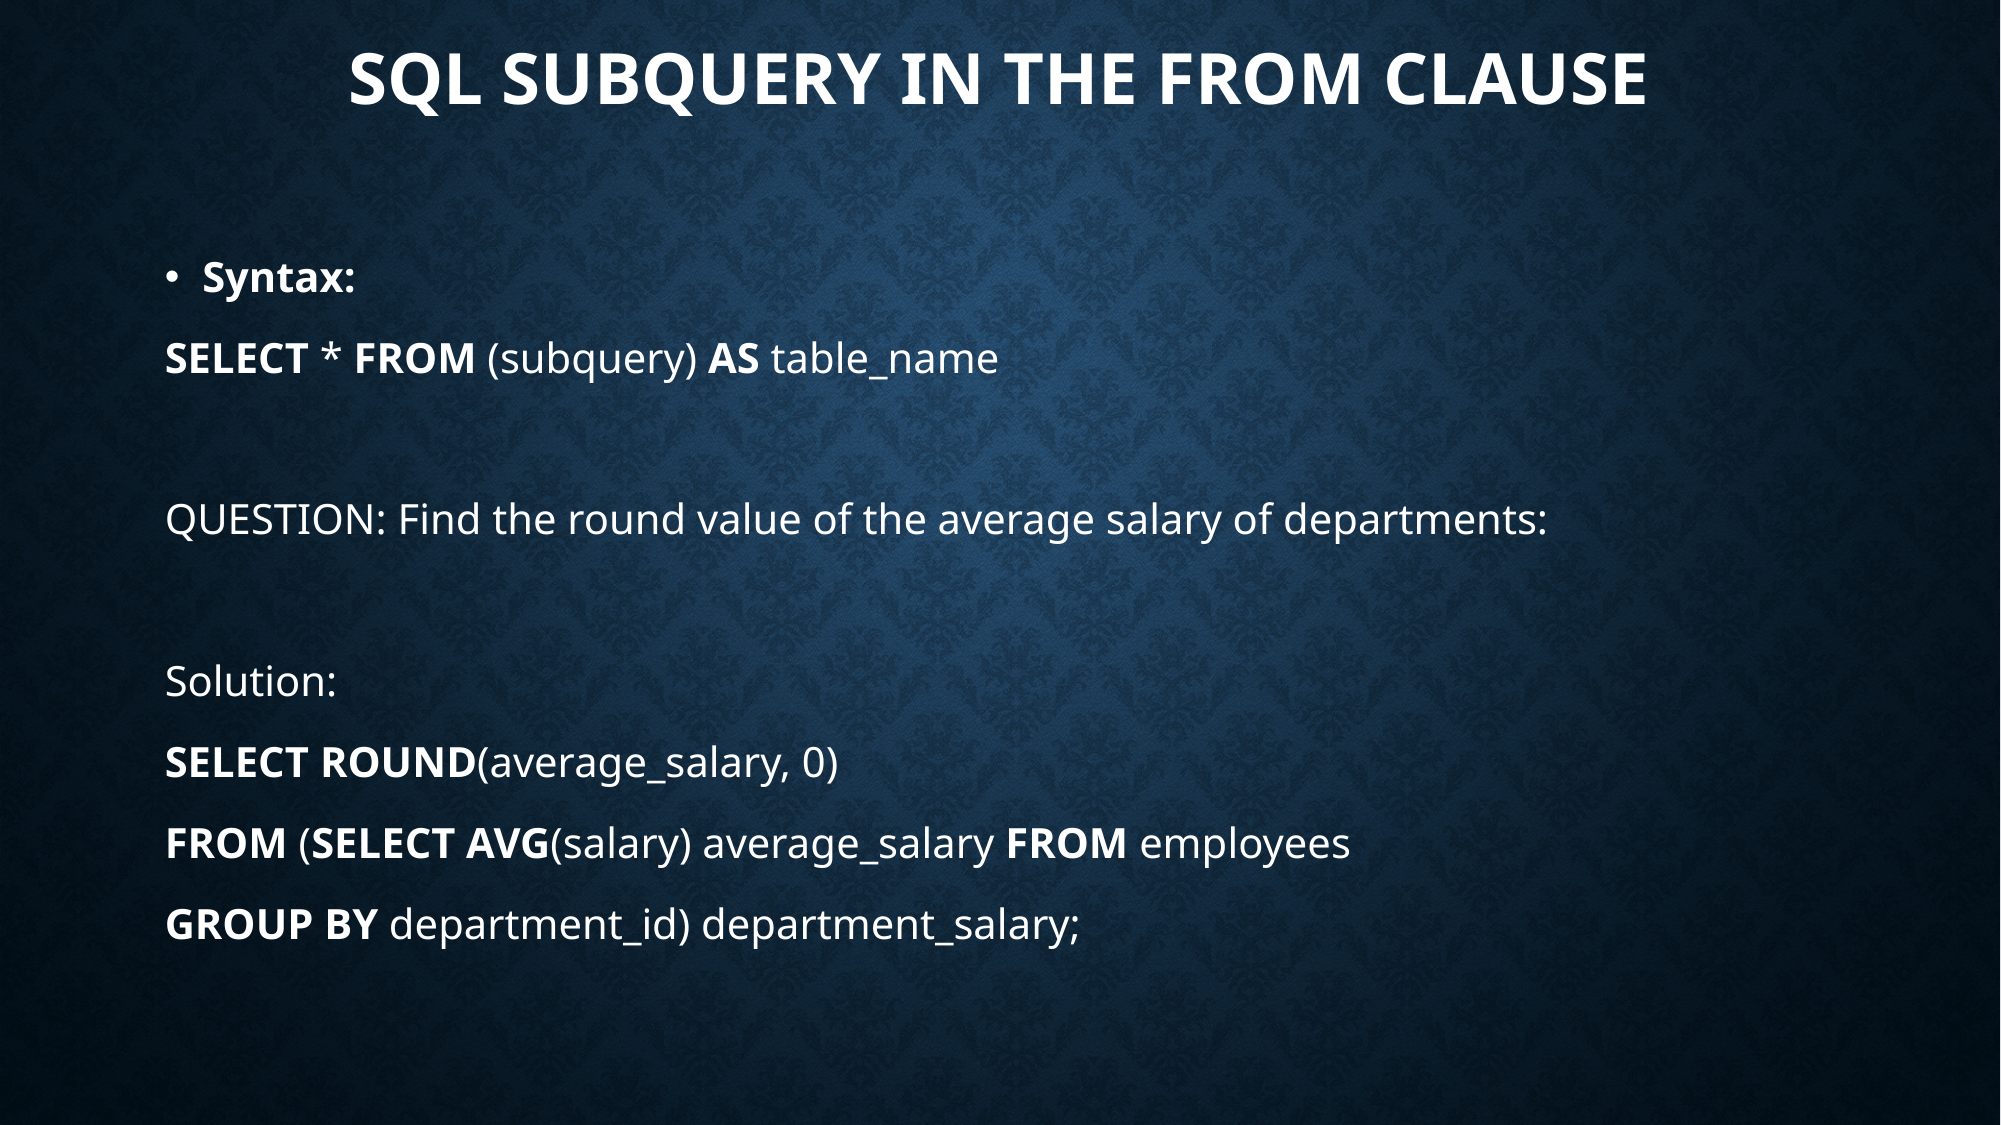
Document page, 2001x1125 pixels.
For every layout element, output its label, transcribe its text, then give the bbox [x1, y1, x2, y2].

list Syntax: SELECT * FROM (subquery) AS table_name QUESTION: Find the round value of the average salary of departments: Solution: SELECT ROUND(average_salary, 0) FROM (SELECT AVG(salary) average_salary FROM employees GROUP BY department_id) department_salary; [149, 233, 1849, 1017]
title SQL subquery in the FROM clause [149, 15, 1849, 233]
